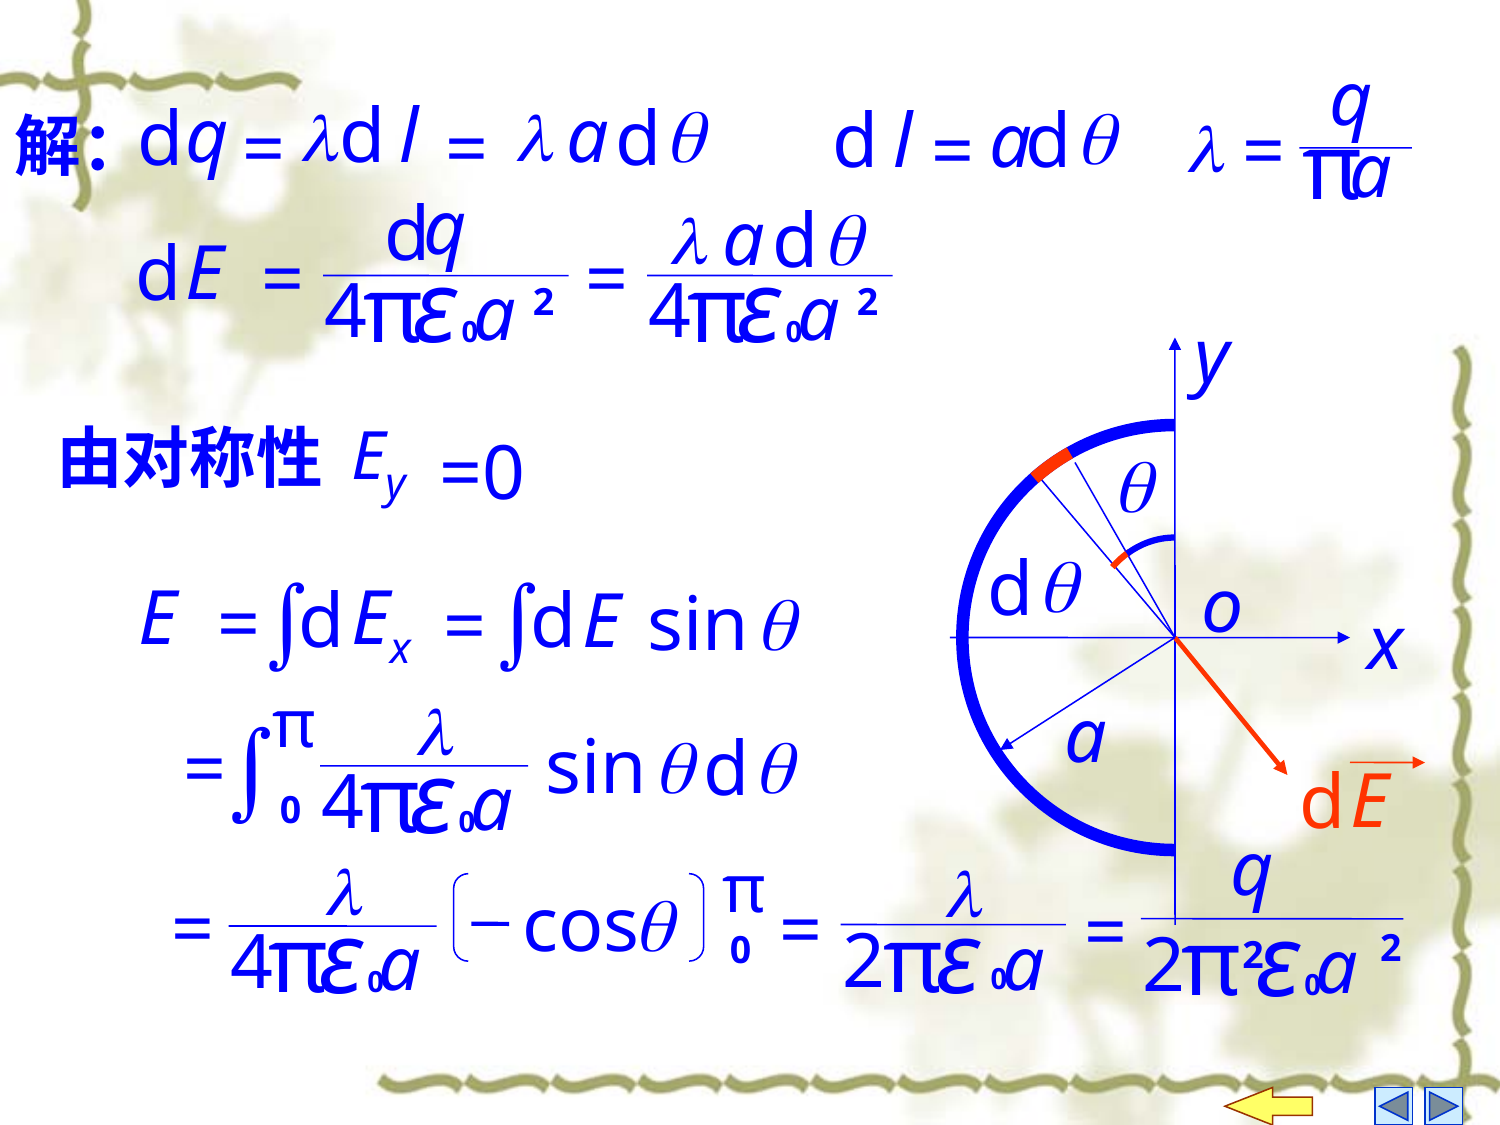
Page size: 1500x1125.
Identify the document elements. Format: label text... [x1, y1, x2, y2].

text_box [135, 172, 569, 363]
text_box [584, 190, 893, 363]
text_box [1186, 42, 1412, 218]
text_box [778, 850, 1066, 1014]
text_box 由对称性 [41, 408, 336, 504]
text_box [832, 90, 1126, 193]
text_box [444, 87, 714, 191]
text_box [336, 397, 529, 516]
picture [0, 0, 1500, 1125]
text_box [1083, 925, 1404, 1017]
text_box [949, 299, 1425, 925]
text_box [442, 562, 806, 678]
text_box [123, 562, 442, 678]
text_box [182, 680, 804, 850]
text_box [171, 846, 779, 1014]
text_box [0, 87, 420, 192]
